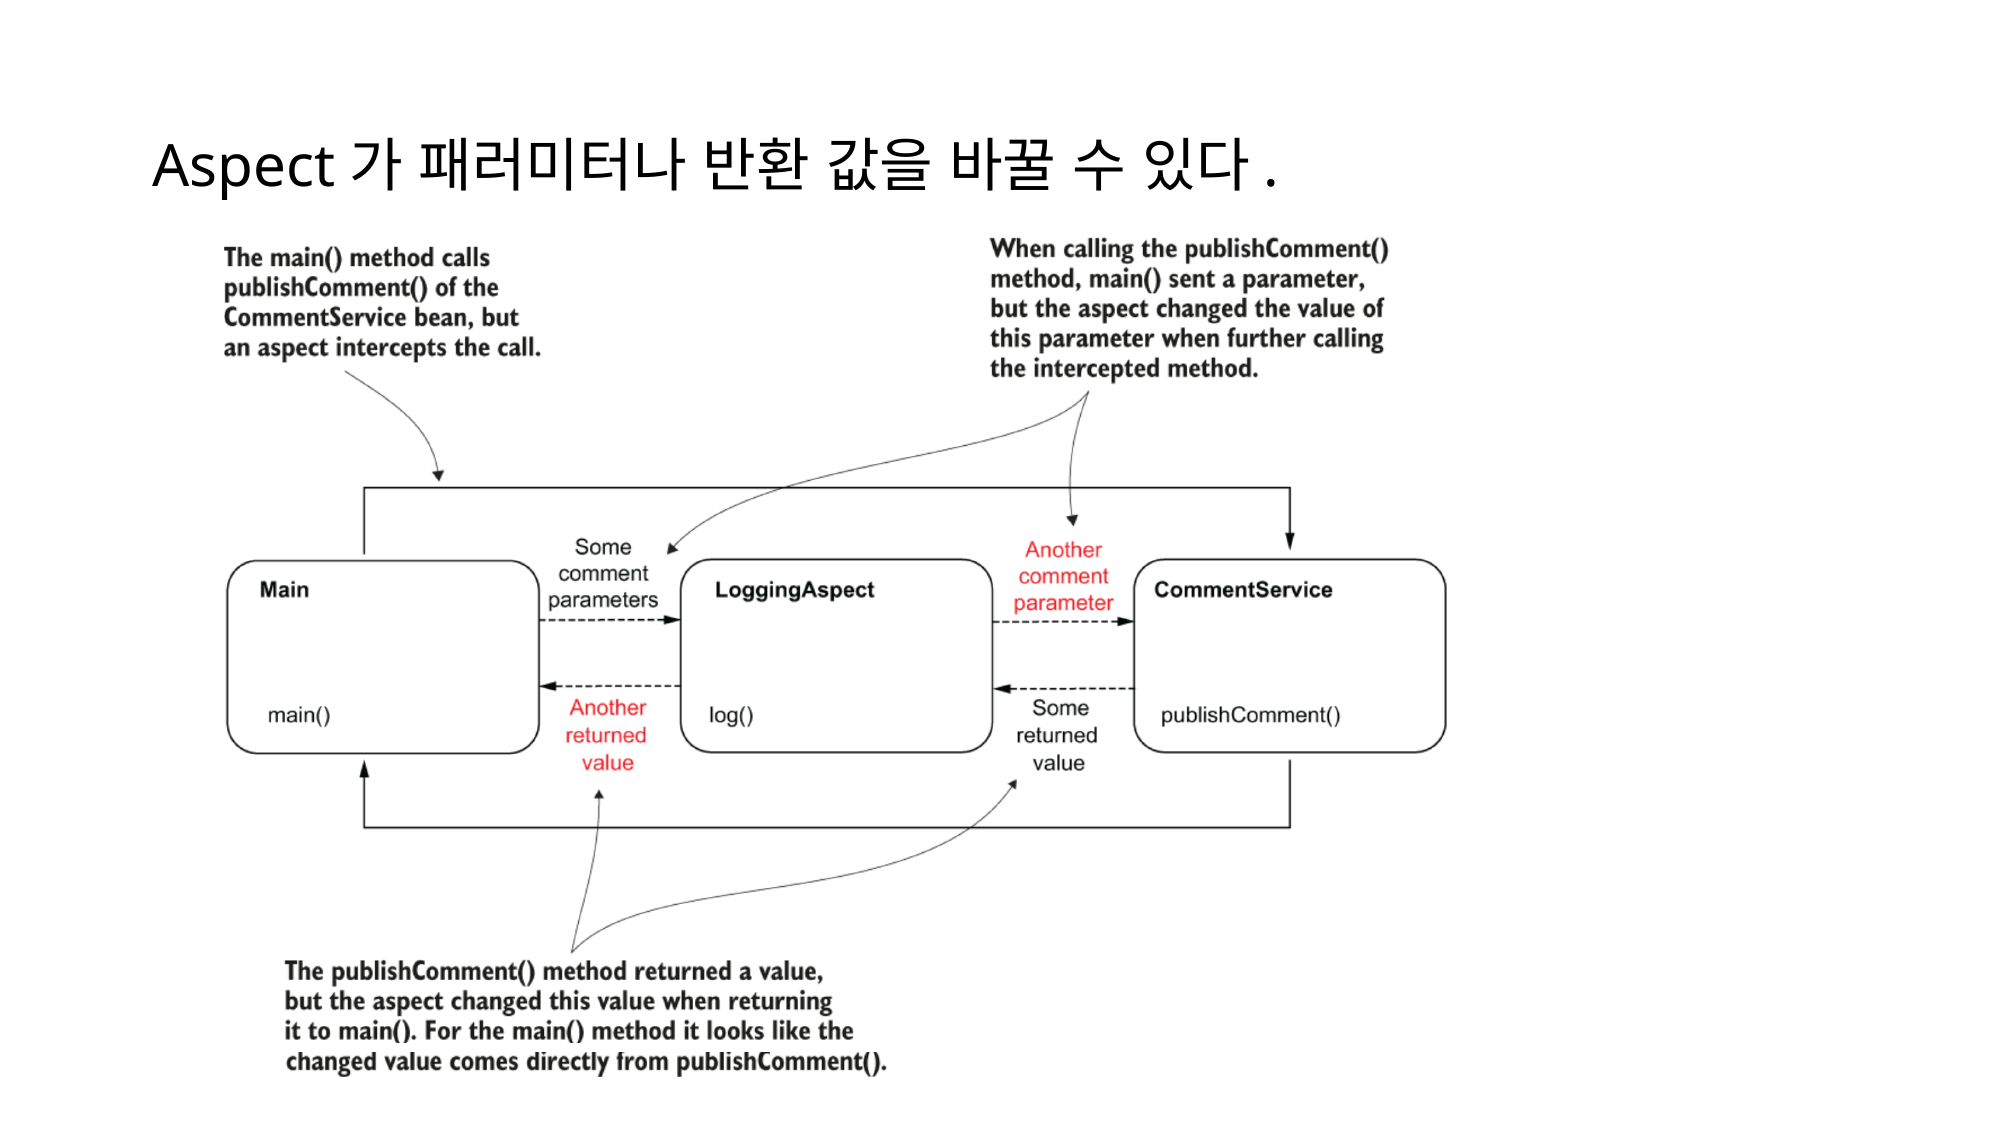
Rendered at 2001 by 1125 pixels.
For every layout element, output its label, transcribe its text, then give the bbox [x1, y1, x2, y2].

list Aspect가 패러미터나 반환 값을 바꿀 수 있다. [137, 128, 1863, 1014]
picture [204, 225, 1539, 1043]
picture [274, 1052, 895, 1078]
